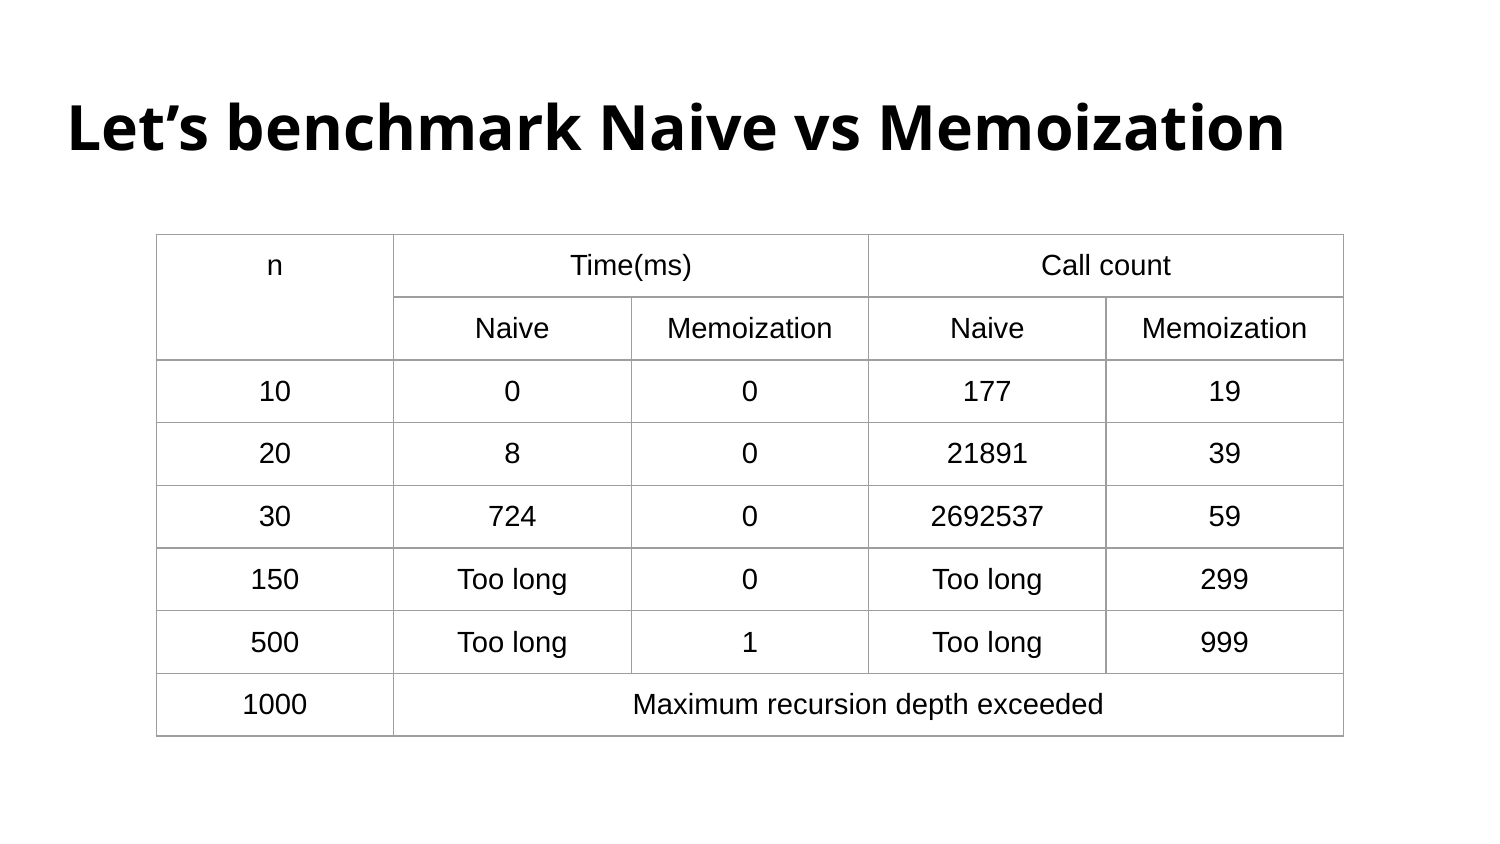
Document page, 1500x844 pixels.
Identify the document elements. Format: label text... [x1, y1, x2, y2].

table_cell 1000 [157, 674, 393, 735]
table_cell 0 [632, 423, 868, 485]
table_header n [157, 235, 393, 359]
table_cell Memoization [1107, 298, 1343, 359]
table_cell Too long [394, 611, 631, 673]
table_header Time(ms) [394, 235, 868, 296]
table_cell 39 [1107, 423, 1343, 485]
table_cell 724 [394, 486, 631, 547]
table_cell 500 [157, 611, 393, 673]
table_cell 177 [869, 361, 1105, 422]
table_cell Memoization [632, 298, 868, 359]
table_cell 30 [157, 486, 393, 547]
title Let’s benchmark Naive vs Memoization [51, 72, 1449, 176]
table_cell 10 [157, 361, 393, 422]
table_cell 20 [157, 423, 393, 485]
table_cell 150 [157, 549, 393, 610]
table_cell Too long [869, 611, 1105, 673]
table_cell 0 [632, 486, 868, 547]
table_cell 299 [1107, 549, 1343, 610]
table_cell Too long [869, 549, 1105, 610]
table_cell 19 [1107, 361, 1343, 422]
table_cell Naive [869, 298, 1105, 359]
table_cell 0 [394, 361, 631, 422]
table_cell 59 [1107, 486, 1343, 547]
table_cell 21891 [869, 423, 1105, 485]
table_cell 8 [394, 423, 631, 485]
table_cell 999 [1107, 611, 1343, 673]
table_cell 0 [632, 361, 868, 422]
table_header Call count [869, 235, 1343, 296]
table_cell Maximum recursion depth exceeded [394, 674, 1343, 735]
table_cell 1 [632, 611, 868, 673]
table_cell 2692537 [869, 486, 1105, 547]
table_cell 0 [632, 549, 868, 610]
table_cell Too long [394, 549, 631, 610]
table_cell Naive [394, 298, 631, 359]
